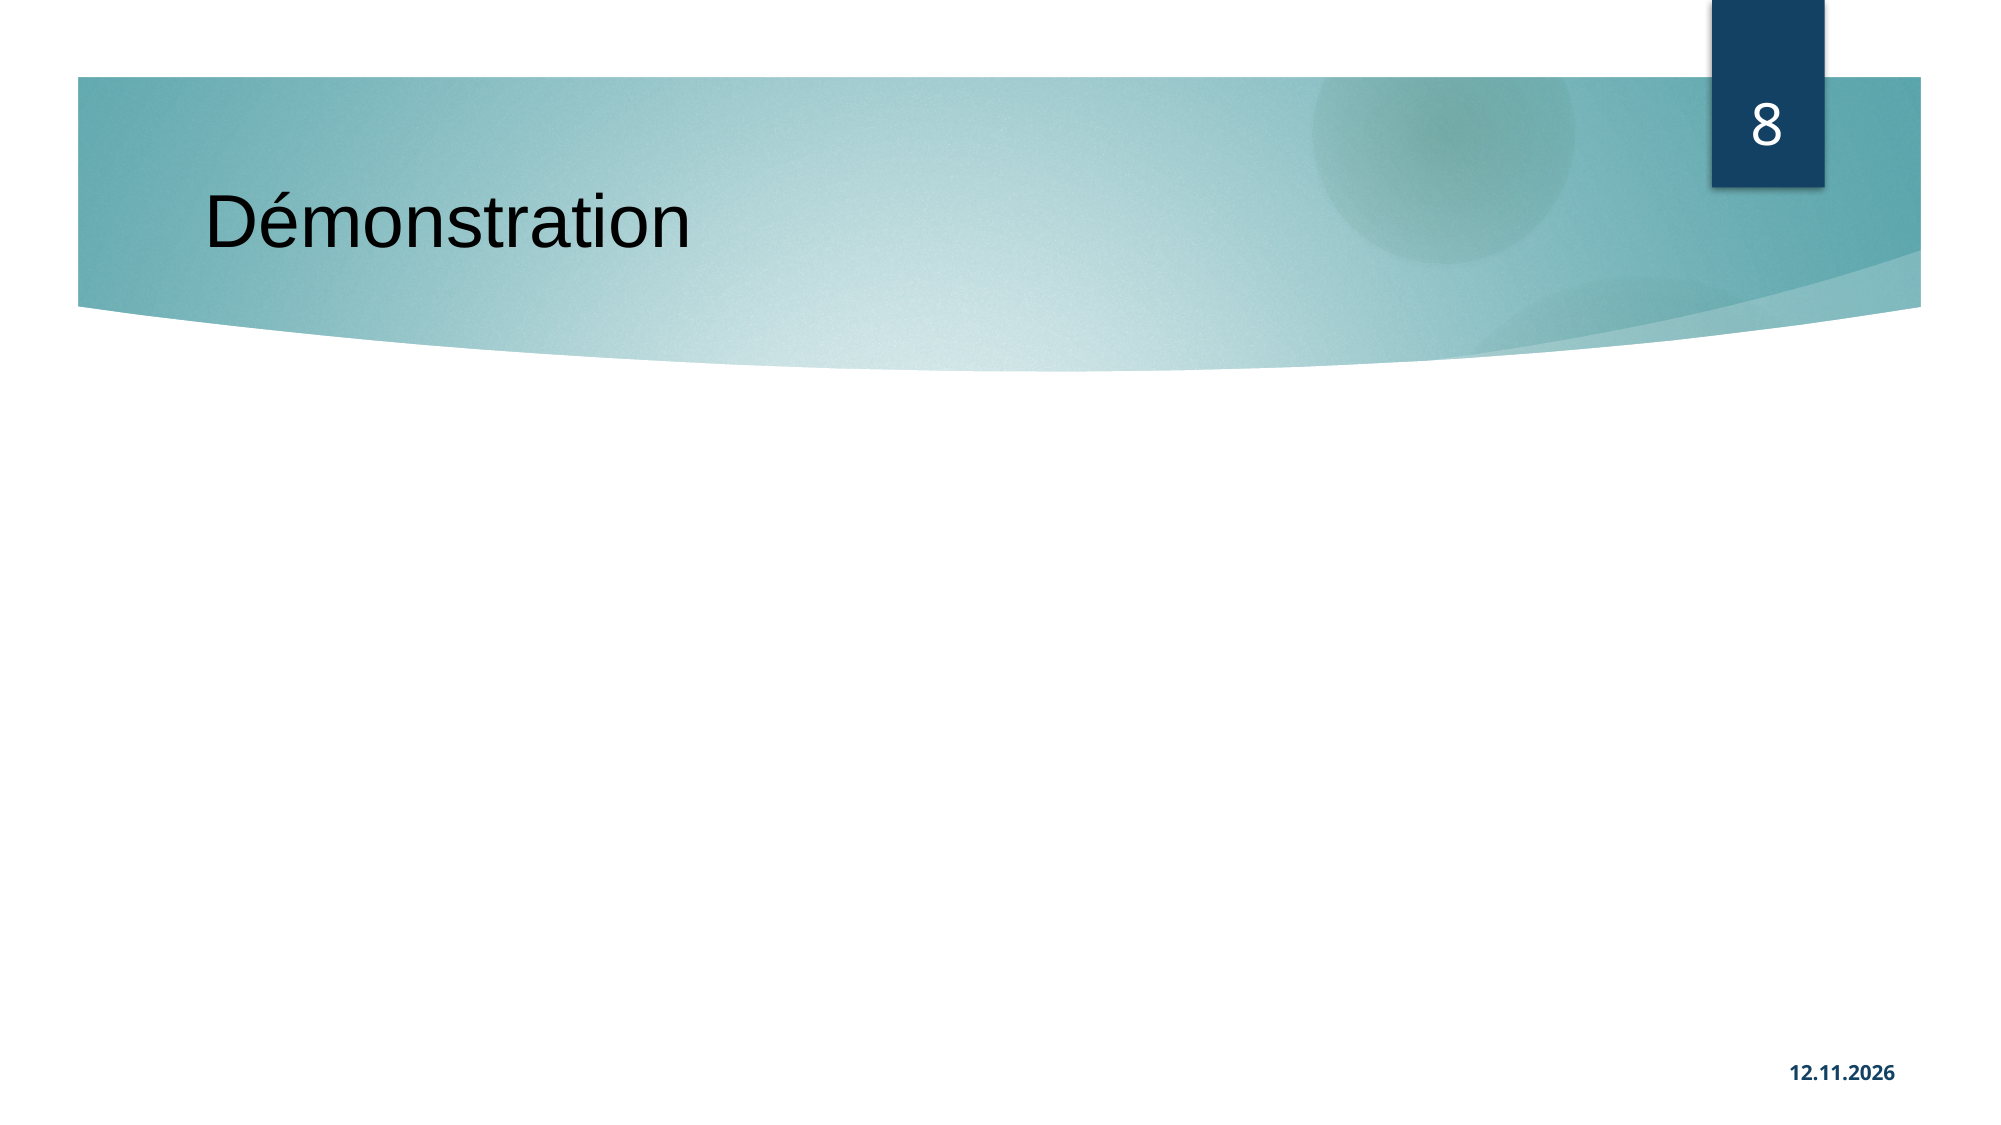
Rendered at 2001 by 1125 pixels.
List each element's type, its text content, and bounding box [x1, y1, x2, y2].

slide_number 8 [1698, 48, 1836, 175]
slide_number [1747, 1048, 1911, 1099]
title Démonstration [189, 159, 1627, 276]
